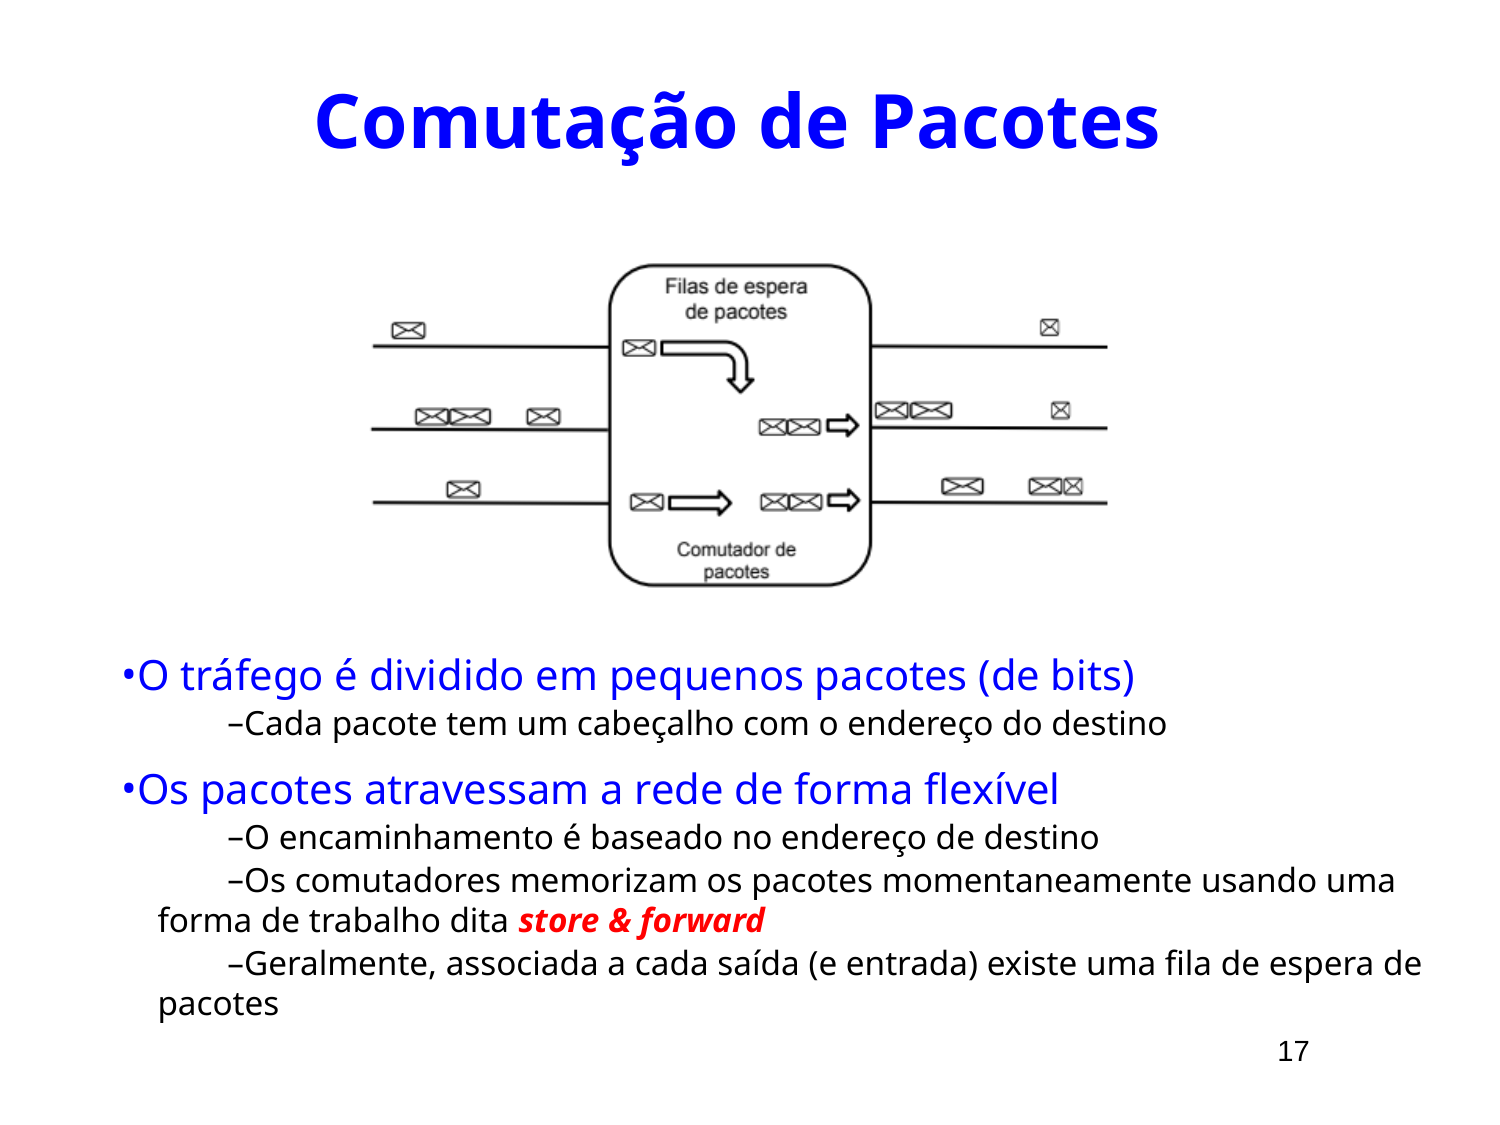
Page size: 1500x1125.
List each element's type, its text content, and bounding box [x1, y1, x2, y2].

picture [352, 251, 1123, 597]
slide_number 17 [1262, 1025, 1413, 1088]
title Comutação de Pacotes [50, 62, 1425, 175]
list O tráfego é dividido em pequenos pacotes (de bits) Cada pacote tem um cabeçalho com o endereço do destino Os pacotes atravessam a rede de forma flexível O encaminhamento é baseado no endereço de destino Os comutadores memorizam os pacotes momentaneamente usando uma forma de trabalho dita store & forward Geralmente, associada a cada saída (e entrada) existe uma fila de espera de pacotes [50, 633, 1463, 1055]
